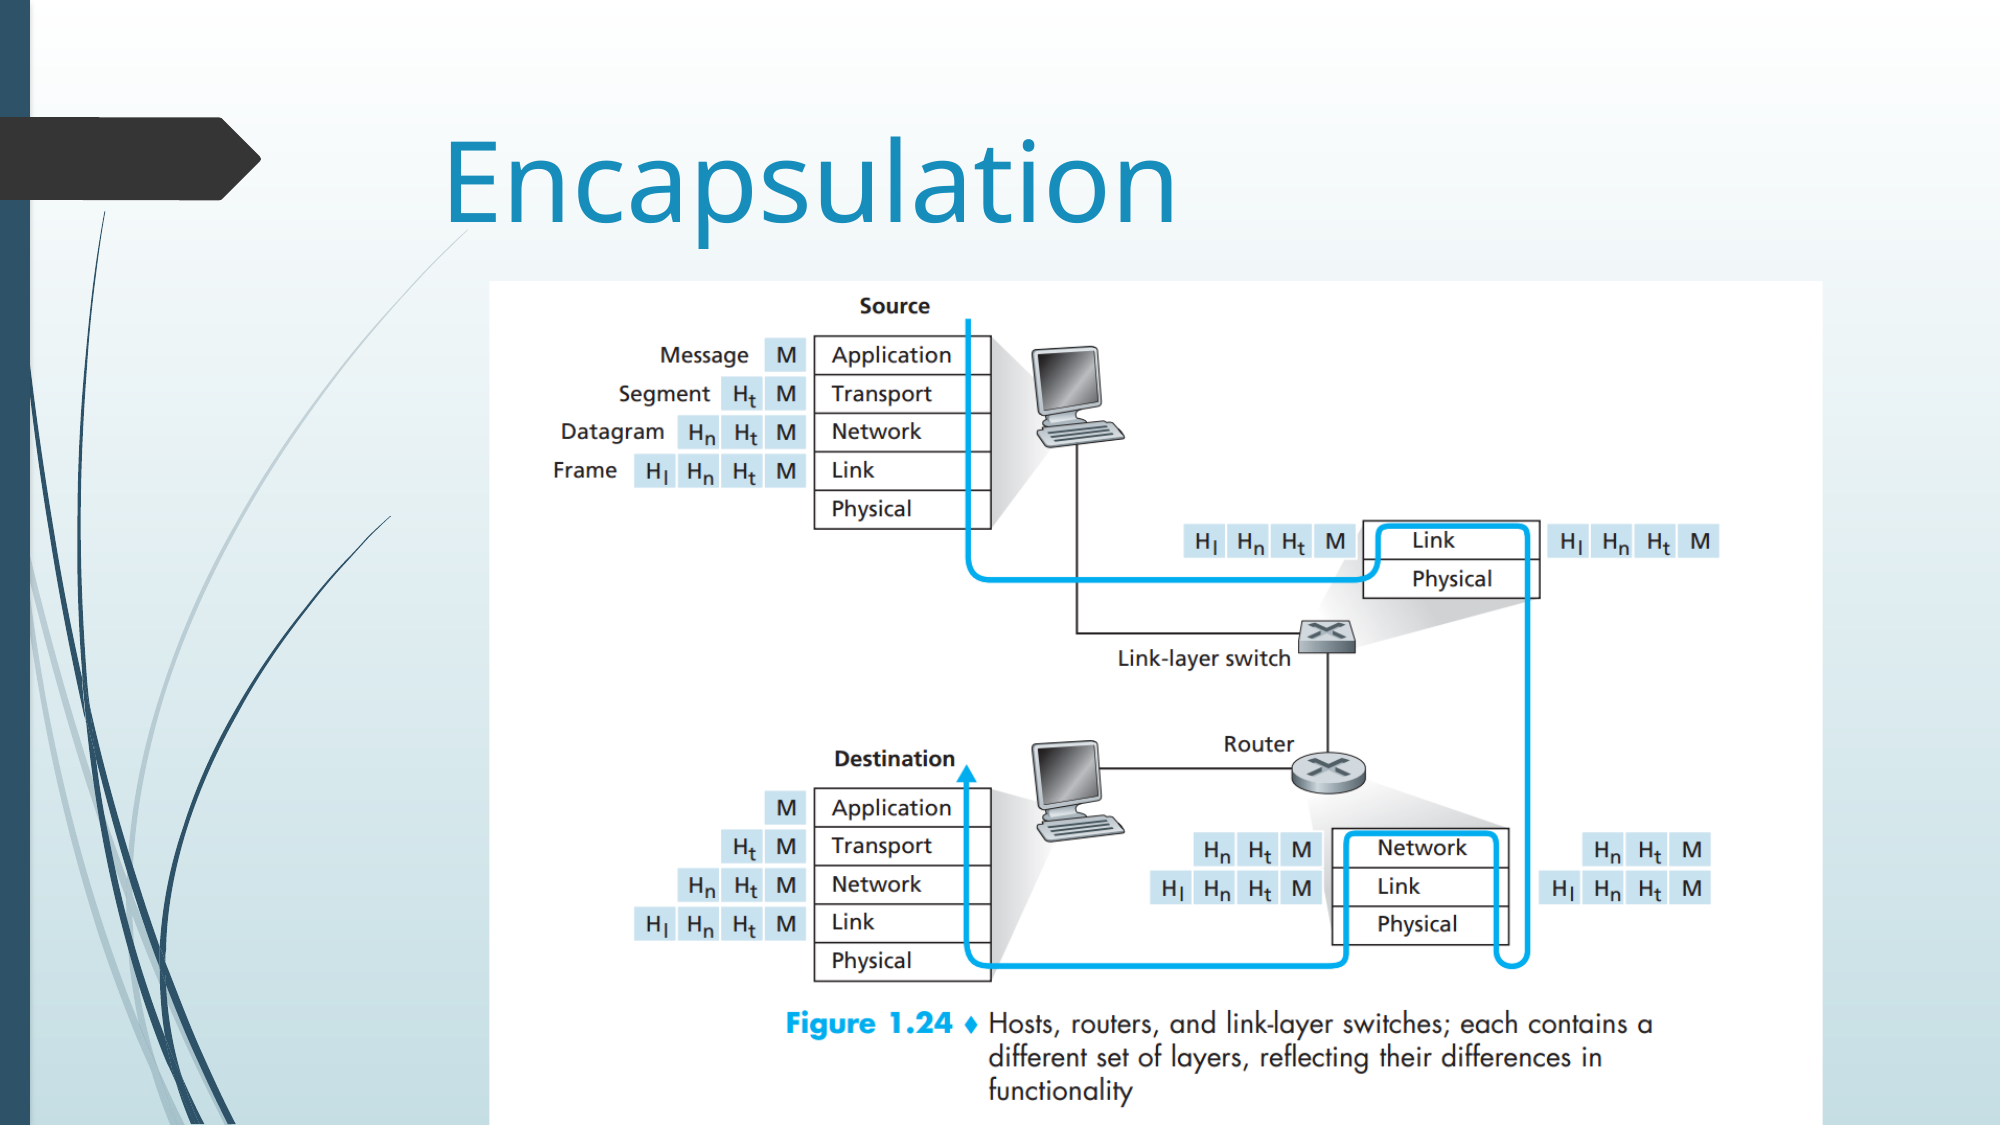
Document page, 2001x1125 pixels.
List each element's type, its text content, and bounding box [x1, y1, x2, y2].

title Encapsulation [425, 102, 1888, 313]
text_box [489, 281, 1823, 1125]
